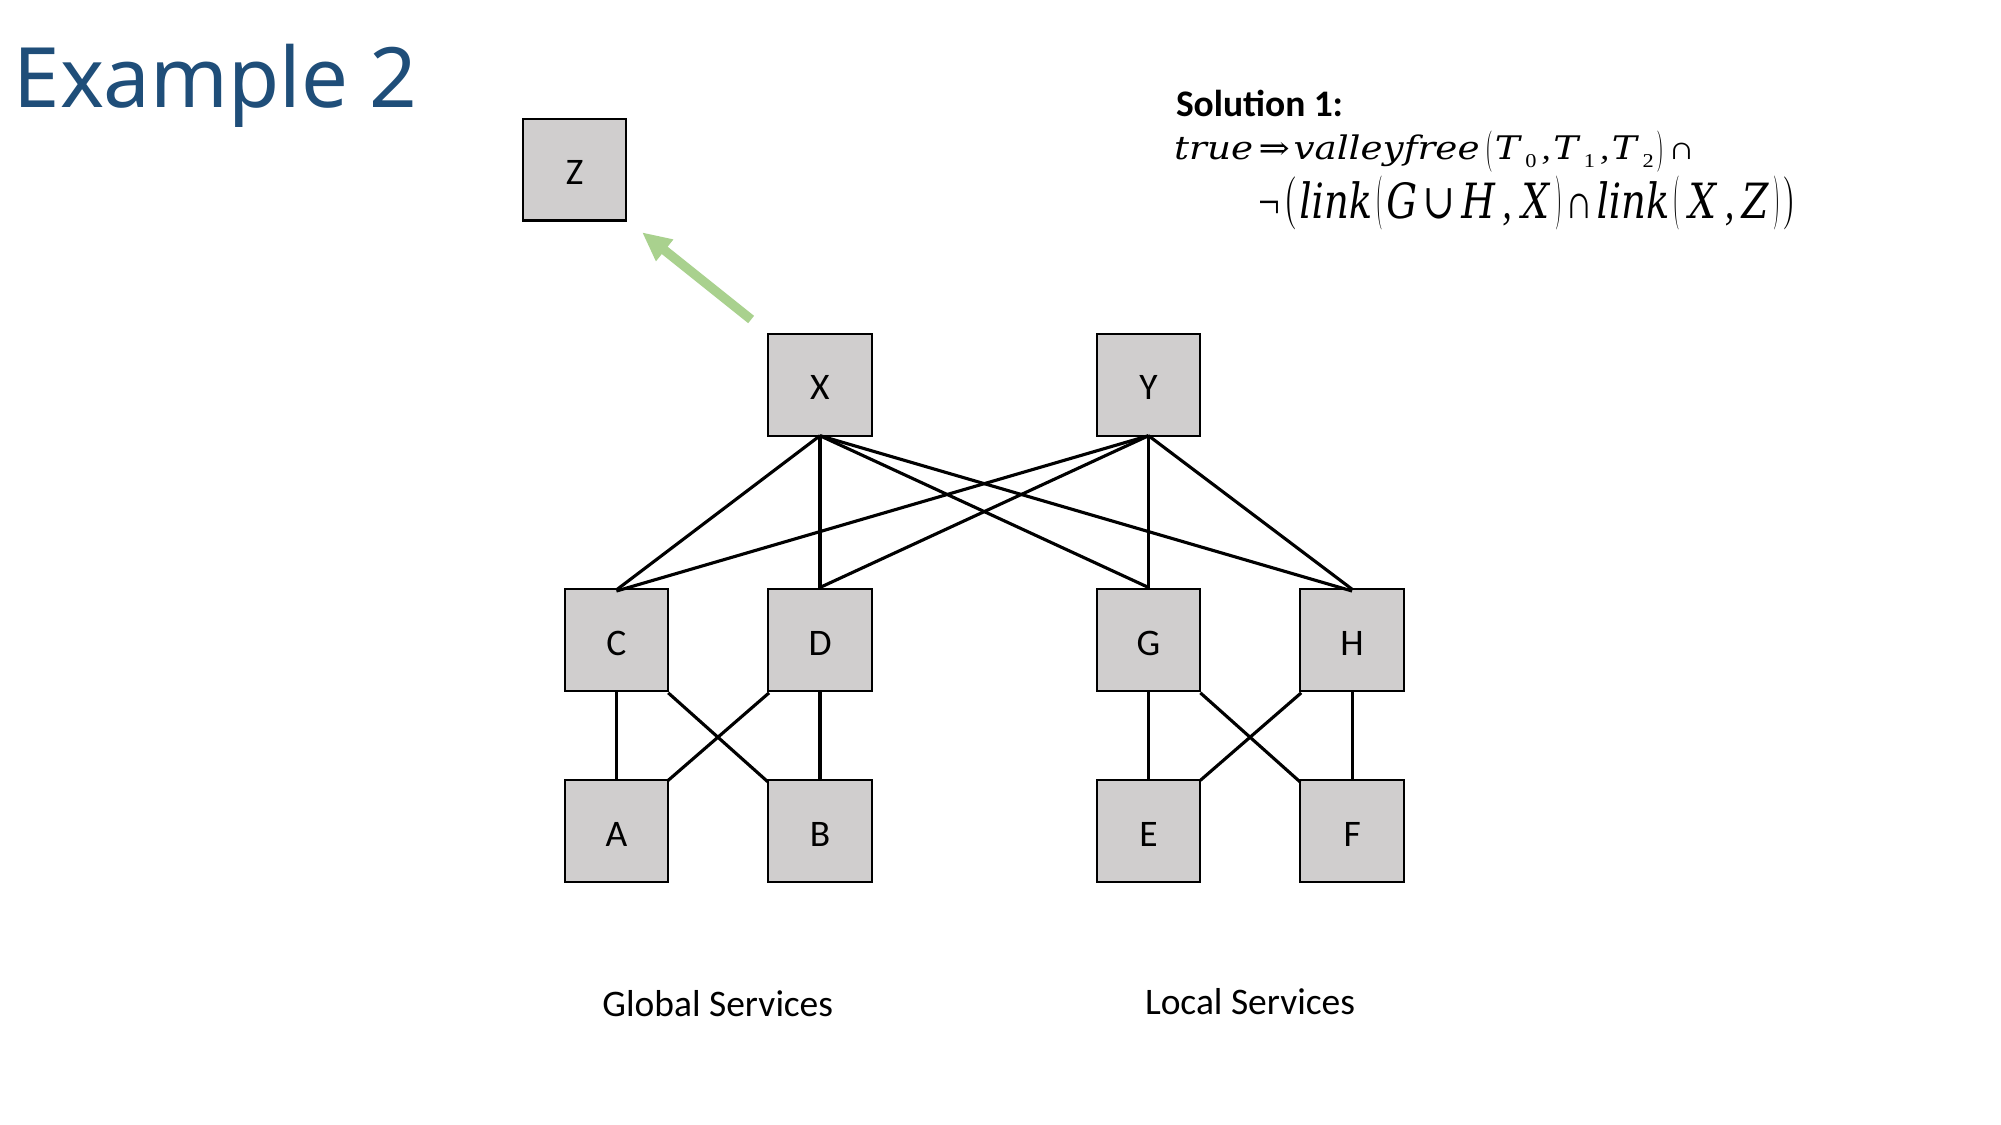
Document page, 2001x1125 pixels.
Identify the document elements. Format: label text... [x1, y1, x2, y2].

text_box Local Services [1130, 969, 1371, 1030]
text_box Z [522, 118, 627, 222]
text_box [564, 333, 1404, 883]
text_box Example 2 [0, 0, 985, 133]
text_box Solution 1: [1161, 71, 1393, 132]
text_box Global Services [587, 971, 849, 1032]
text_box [642, 232, 752, 320]
